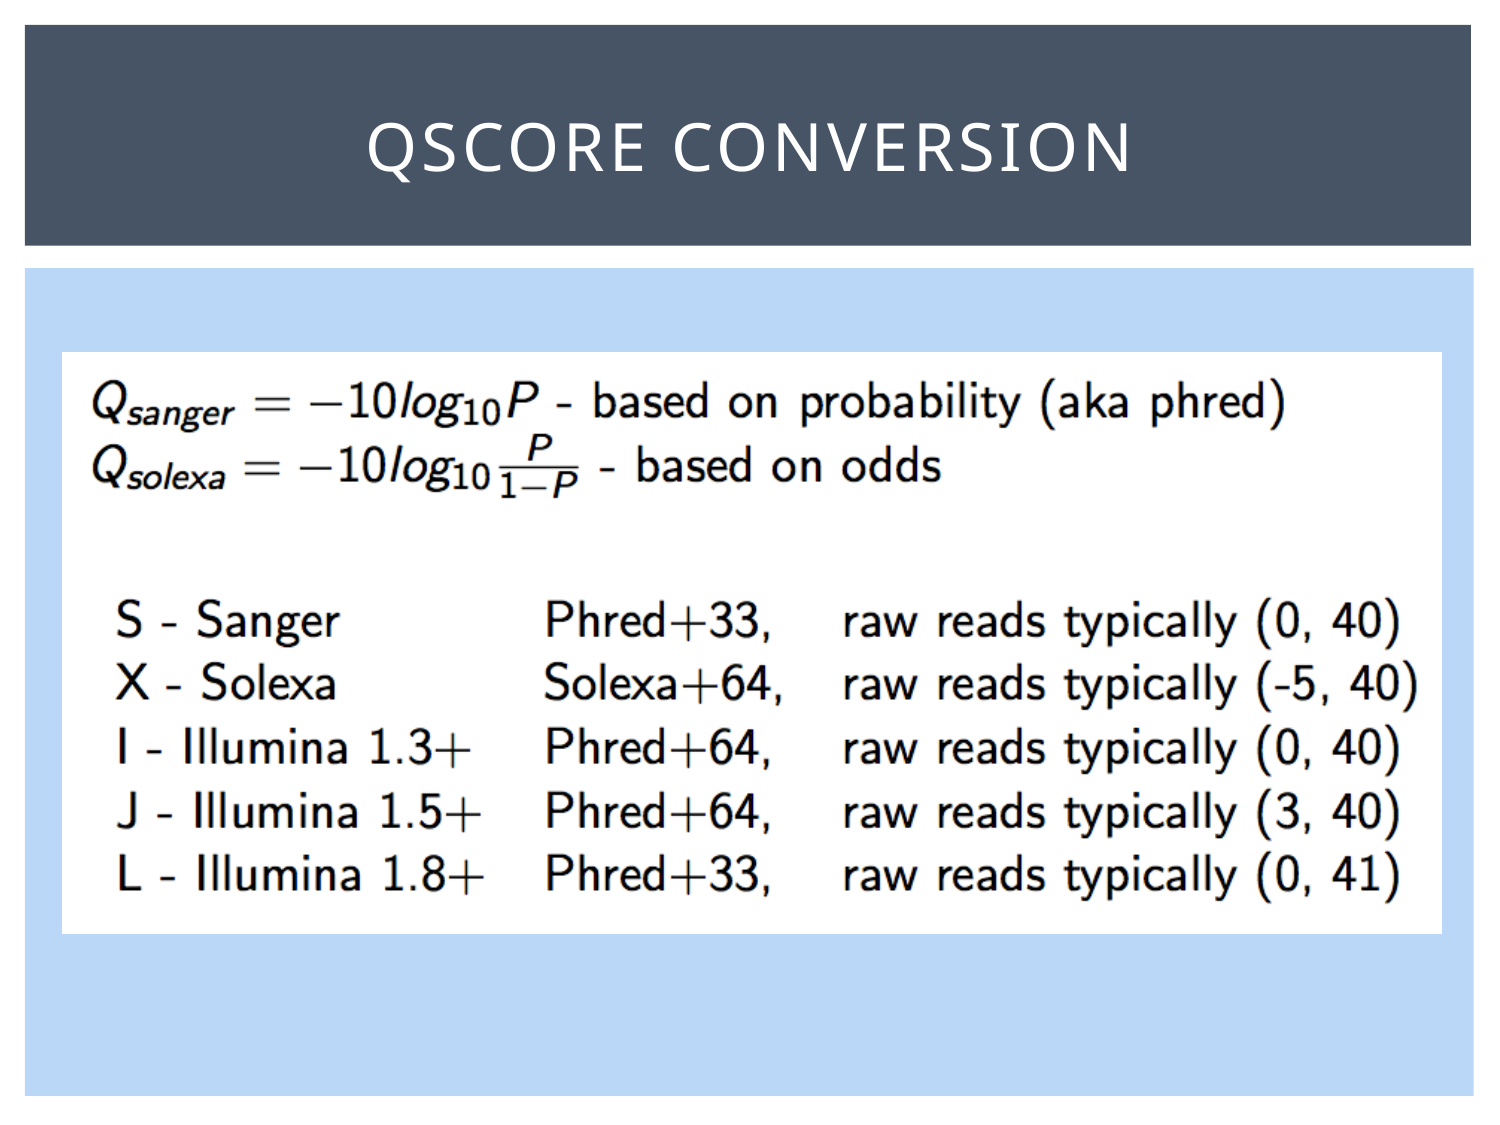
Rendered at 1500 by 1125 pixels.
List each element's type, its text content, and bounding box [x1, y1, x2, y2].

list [62, 281, 1442, 1006]
title Qscore Conversion [62, 58, 1438, 232]
